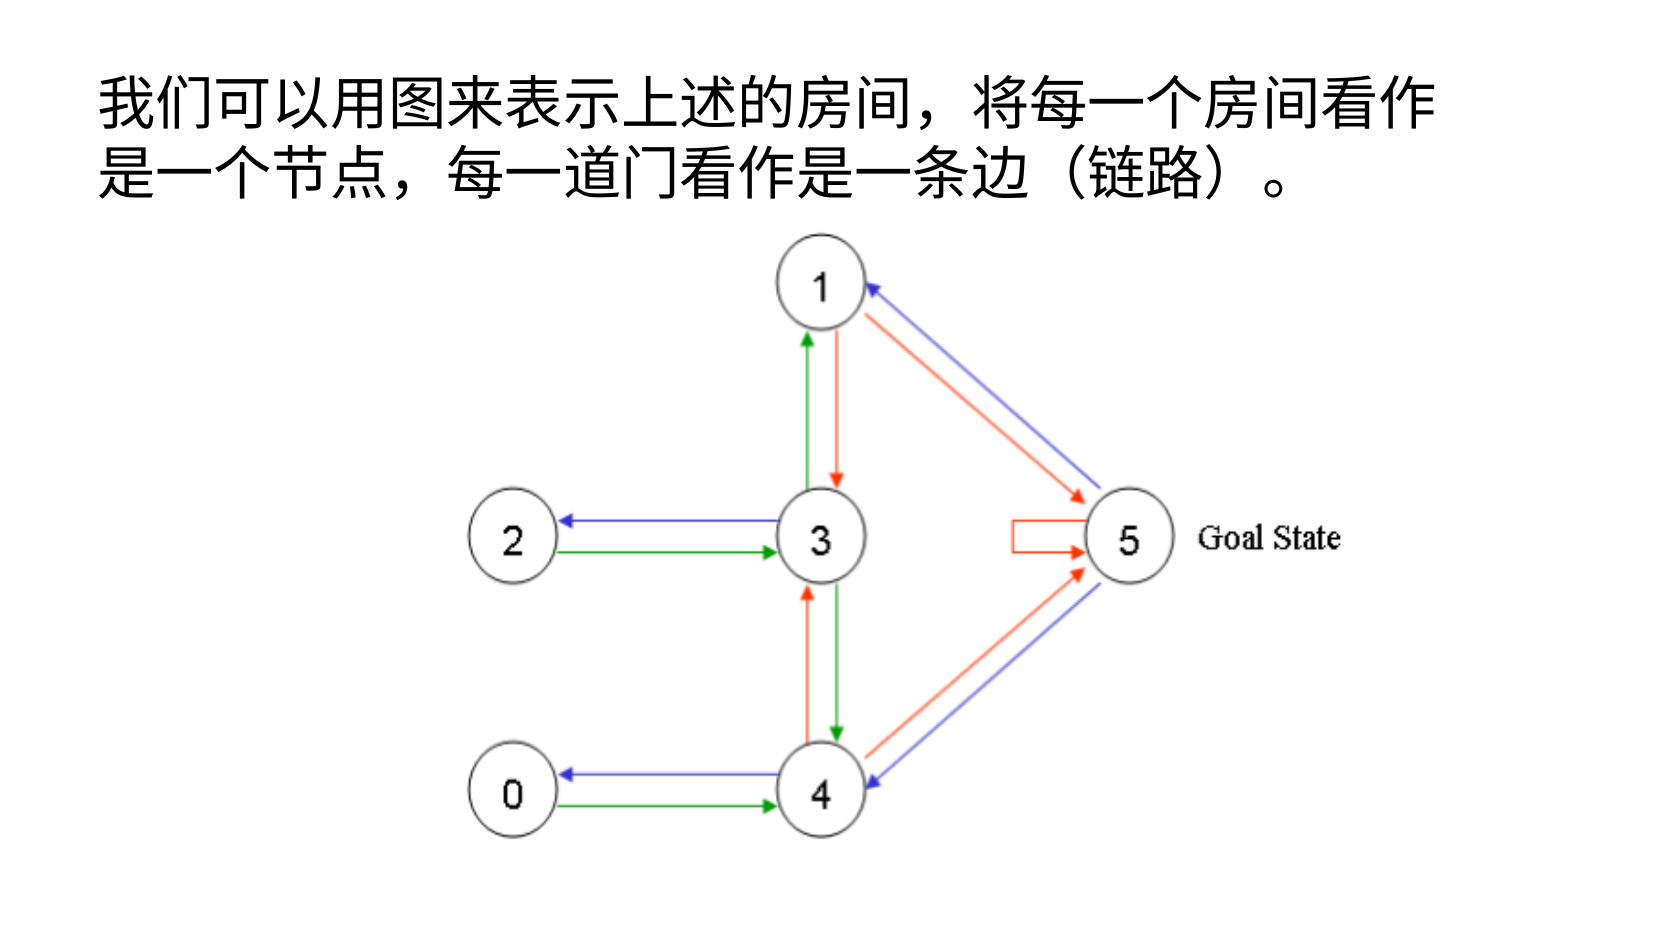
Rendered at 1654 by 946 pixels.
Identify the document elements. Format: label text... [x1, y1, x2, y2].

text_box 我们可以用图来表示上述的房间，将每一个房间看作是一个节点，每一道门看作是一条边（链路）。 [82, 59, 1489, 214]
picture [429, 223, 1359, 851]
